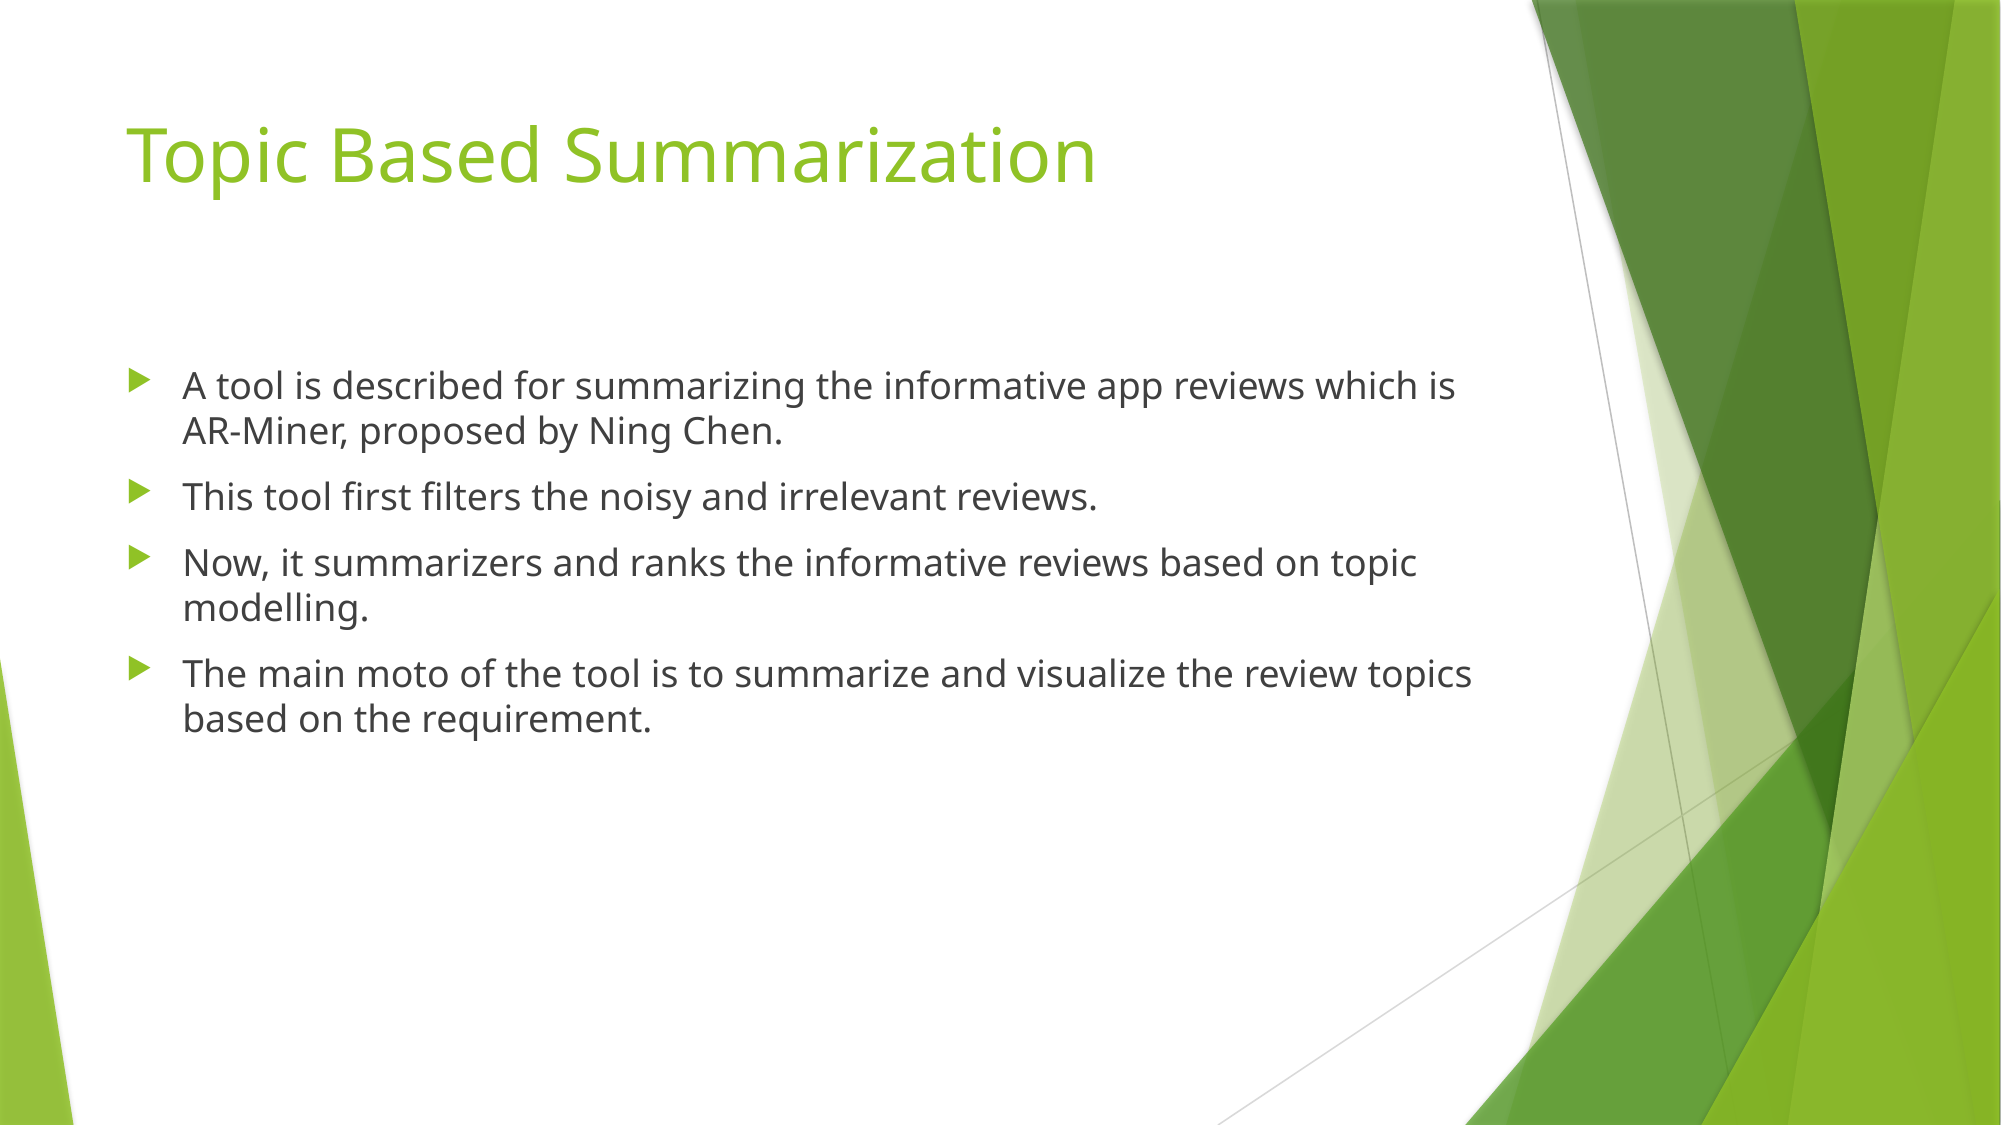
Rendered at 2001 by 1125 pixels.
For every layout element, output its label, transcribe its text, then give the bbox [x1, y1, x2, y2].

title Topic Based Summarization [111, 99, 1522, 317]
list A tool is described for summarizing the informative app reviews which is AR-Miner, proposed by Ning Chen. This tool first filters the noisy and irrelevant reviews. Now, it summarizers and ranks the informative reviews based on topic modelling. The main moto of the tool is to summarize and visualize the review topics based on the requirement. [111, 354, 1522, 992]
